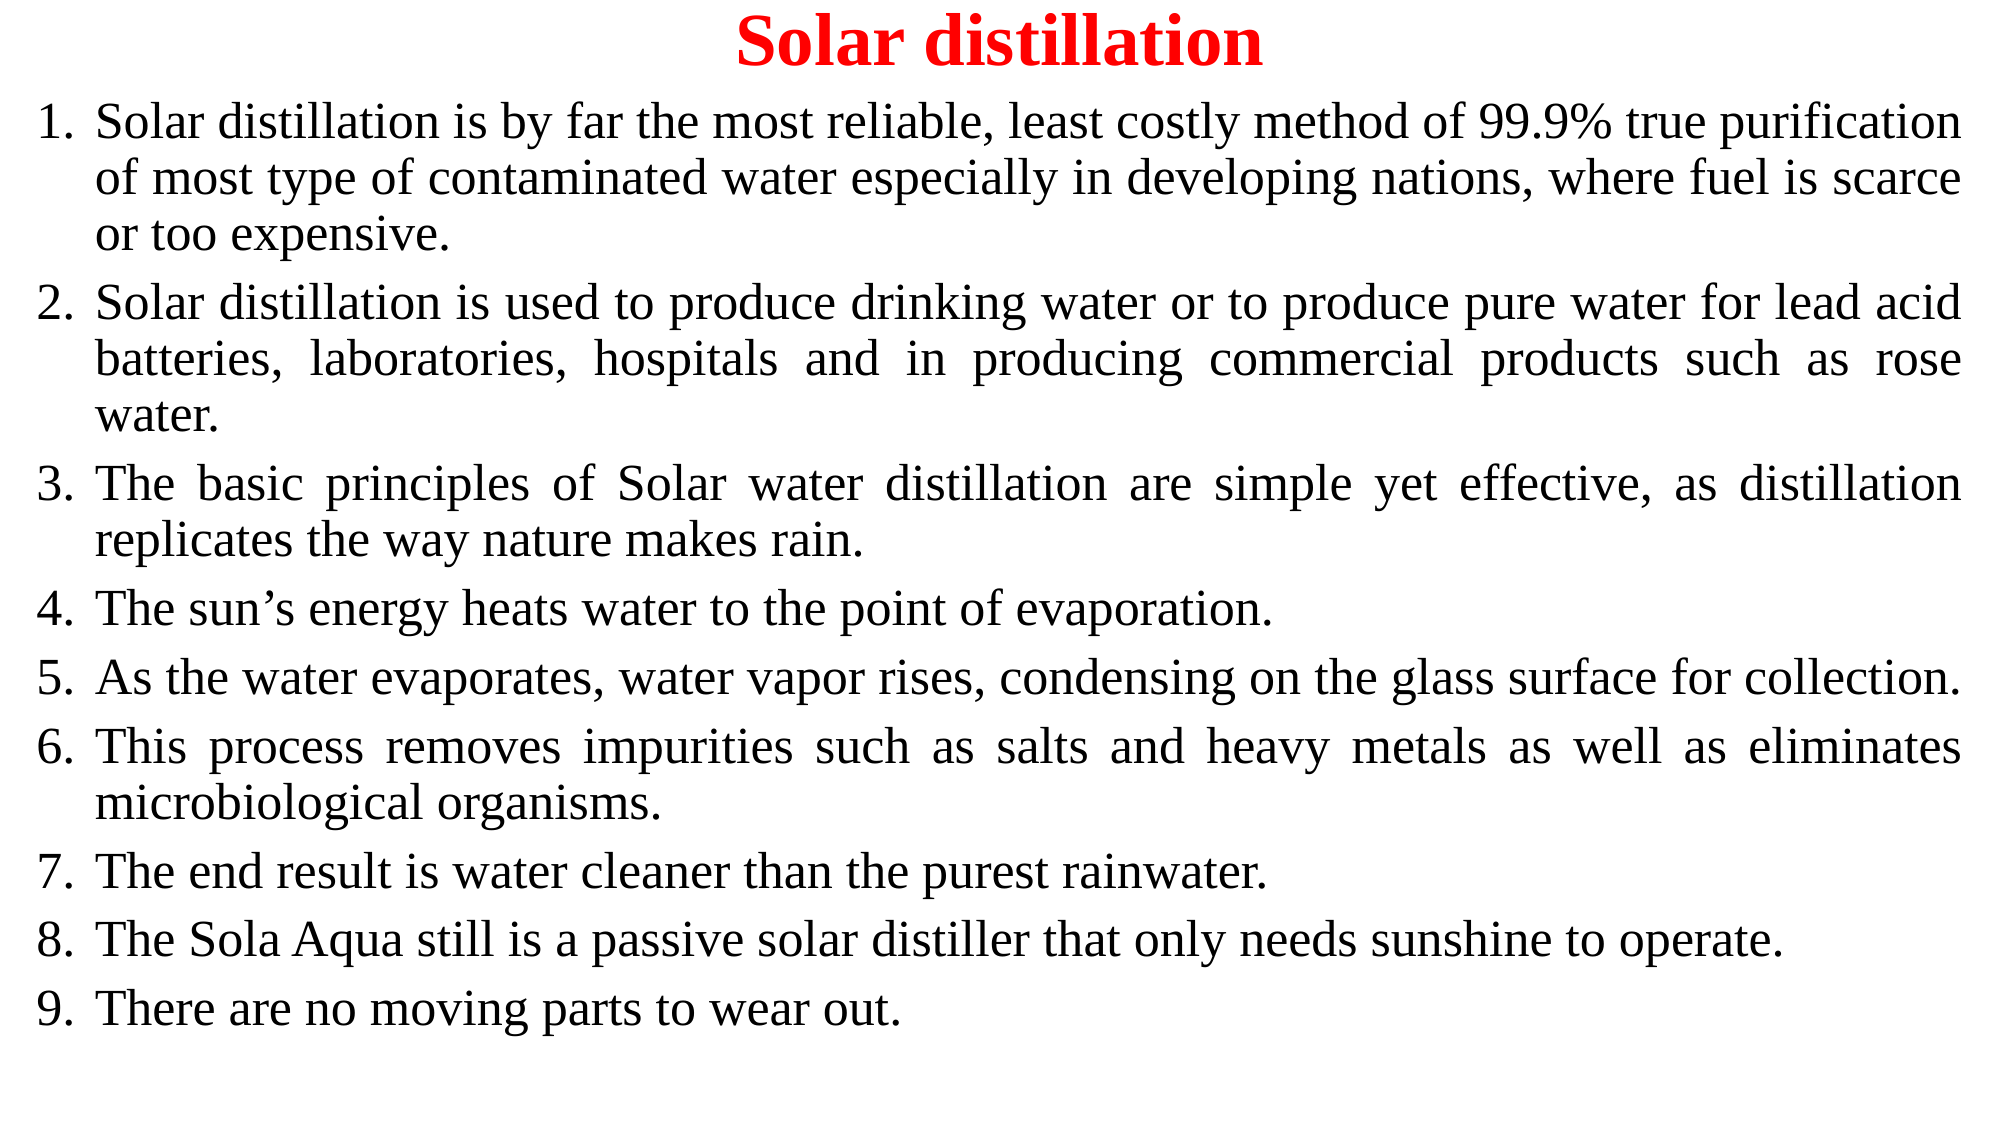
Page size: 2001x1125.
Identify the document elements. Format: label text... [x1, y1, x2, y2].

list Solar distillation Solar distillation is by far the most reliable, least costly method of 99.9% true purification of most type of contaminated water especially in developing nations, where fuel is scarce or too expensive. Solar distillation is used to produce drinking water or to produce pure water for lead acid batteries, laboratories, hospitals and in producing commercial products such as rose water. The basic principles of Solar water distillation are simple yet effective, as distillation replicates the way nature makes rain. The sun’s energy heats water to the point of evaporation. As the water evaporates, water vapor rises, condensing on the glass surface for collection. This process removes impurities such as salts and heavy metals as well as eliminates microbiological organisms. The end result is water cleaner than the purest rainwater. The Sola Aqua still is a passive solar distiller that only needs sunshine to operate. There are no moving parts to wear out. [21, 0, 1979, 977]
